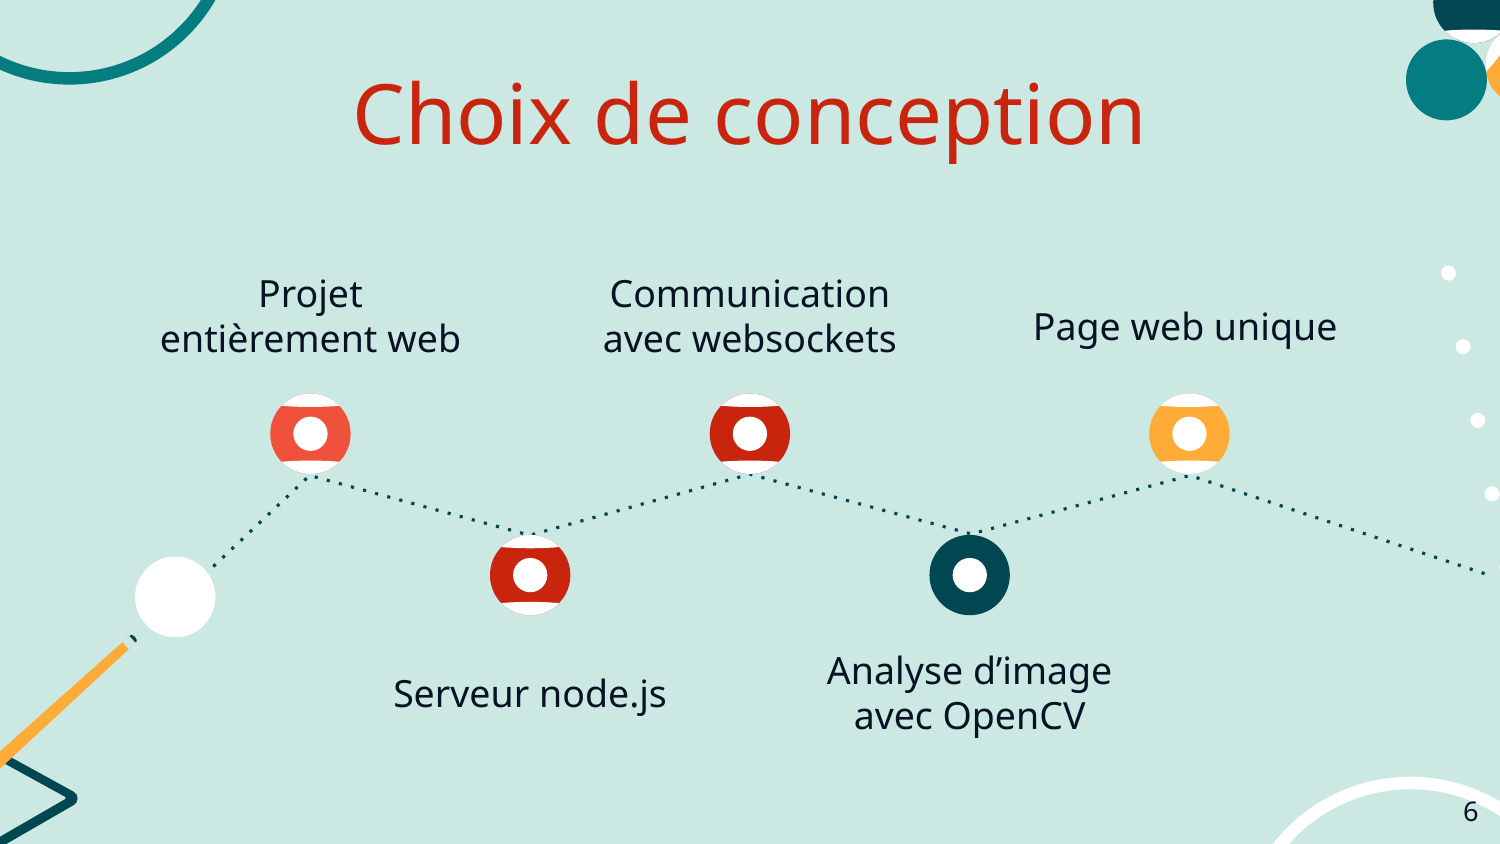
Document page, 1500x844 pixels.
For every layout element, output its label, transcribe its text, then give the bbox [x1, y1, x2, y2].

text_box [134, 556, 216, 638]
text_box Analyse d’image avec OpenCV [794, 637, 1146, 747]
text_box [1148, 393, 1230, 475]
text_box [269, 393, 351, 475]
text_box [709, 393, 791, 475]
slide_number ‹#› [1403, 779, 1494, 844]
text_box Communication avec websockets [574, 260, 926, 371]
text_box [929, 534, 1011, 616]
text_box [974, 484, 1488, 578]
title Choix de conception [124, 54, 1376, 182]
text_box Serveur node.js [354, 637, 706, 747]
text_box Page web unique [1009, 270, 1361, 380]
text_box [537, 484, 968, 582]
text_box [489, 534, 571, 616]
text_box Projet entièrement web [135, 260, 486, 371]
text_box [219, 484, 522, 584]
